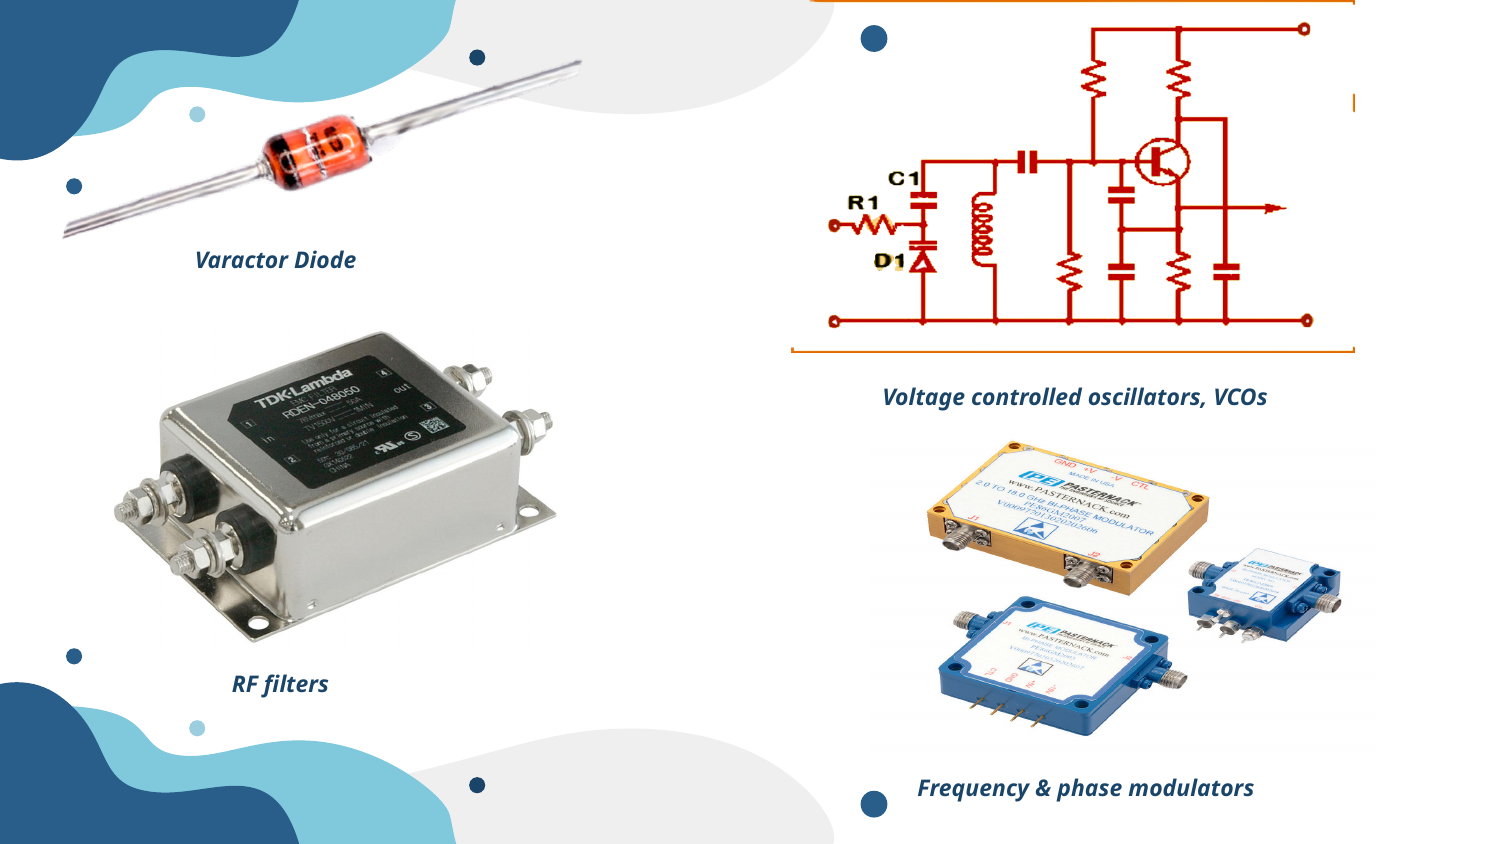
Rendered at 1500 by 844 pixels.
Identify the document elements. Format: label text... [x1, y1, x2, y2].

text_box Frequency & phase modulators [902, 754, 1395, 816]
text_box Voltage controlled oscillators, VCOs [867, 363, 1480, 426]
picture [791, 0, 1355, 353]
picture [0, 0, 669, 651]
text_box RF filters [216, 660, 525, 712]
picture [866, 421, 1377, 755]
